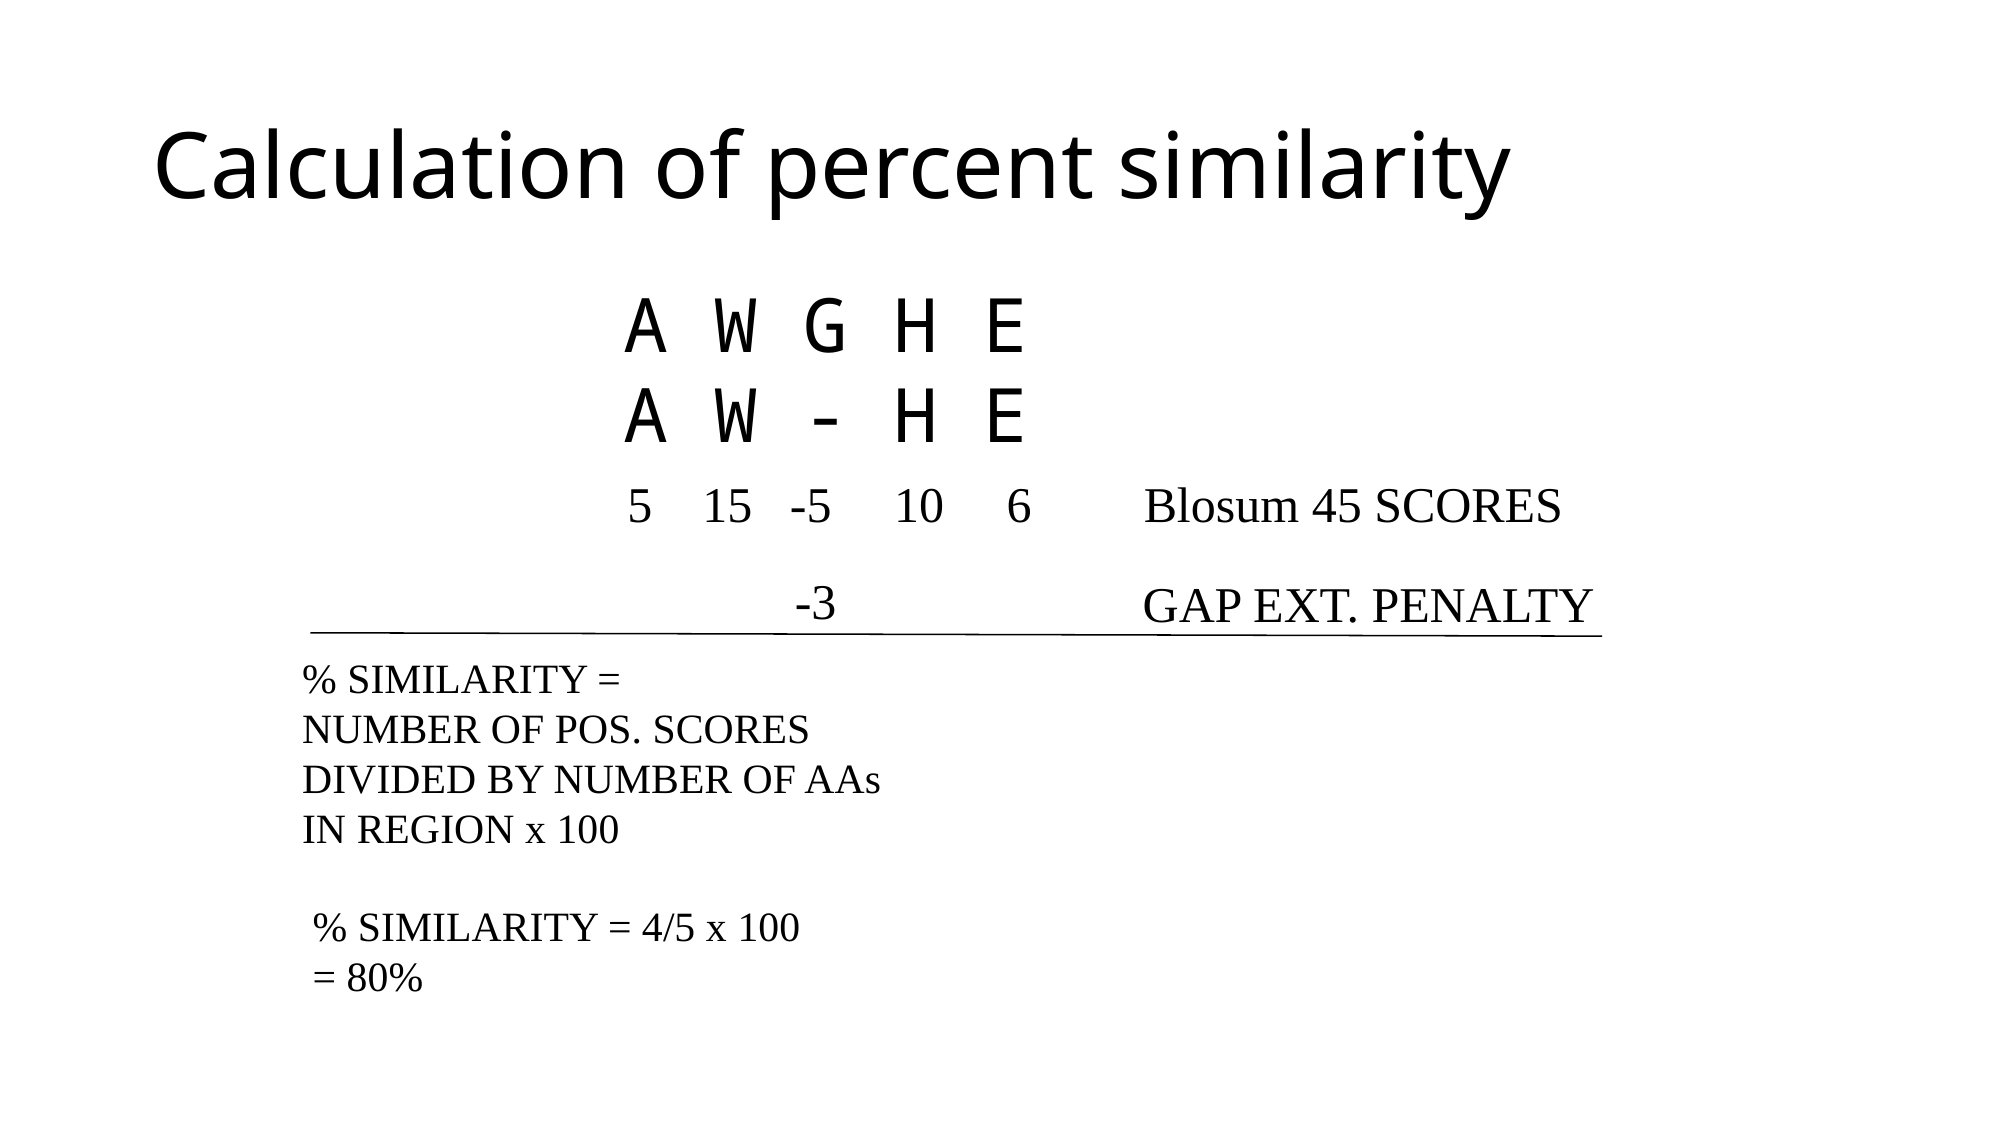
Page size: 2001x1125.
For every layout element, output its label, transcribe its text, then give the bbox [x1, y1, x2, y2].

text_box % SIMILARITY = 4/5 x 100 = 80% [297, 892, 816, 1008]
text_box A W G H E A W - H E [608, 270, 1174, 465]
text_box 5 15 -5 10 6 [599, 465, 1047, 541]
text_box GAP EXT. PENALTY [1127, 565, 1610, 641]
title Calculation of percent similarity [137, 59, 1863, 278]
text_box % SIMILARITY = NUMBER OF POS. SCORES DIVIDED BY NUMBER OF AAs IN REGION x 100 [287, 644, 897, 860]
text_box -3 [605, 562, 902, 638]
text_box Blosum 45 SCORES [1128, 465, 1578, 541]
